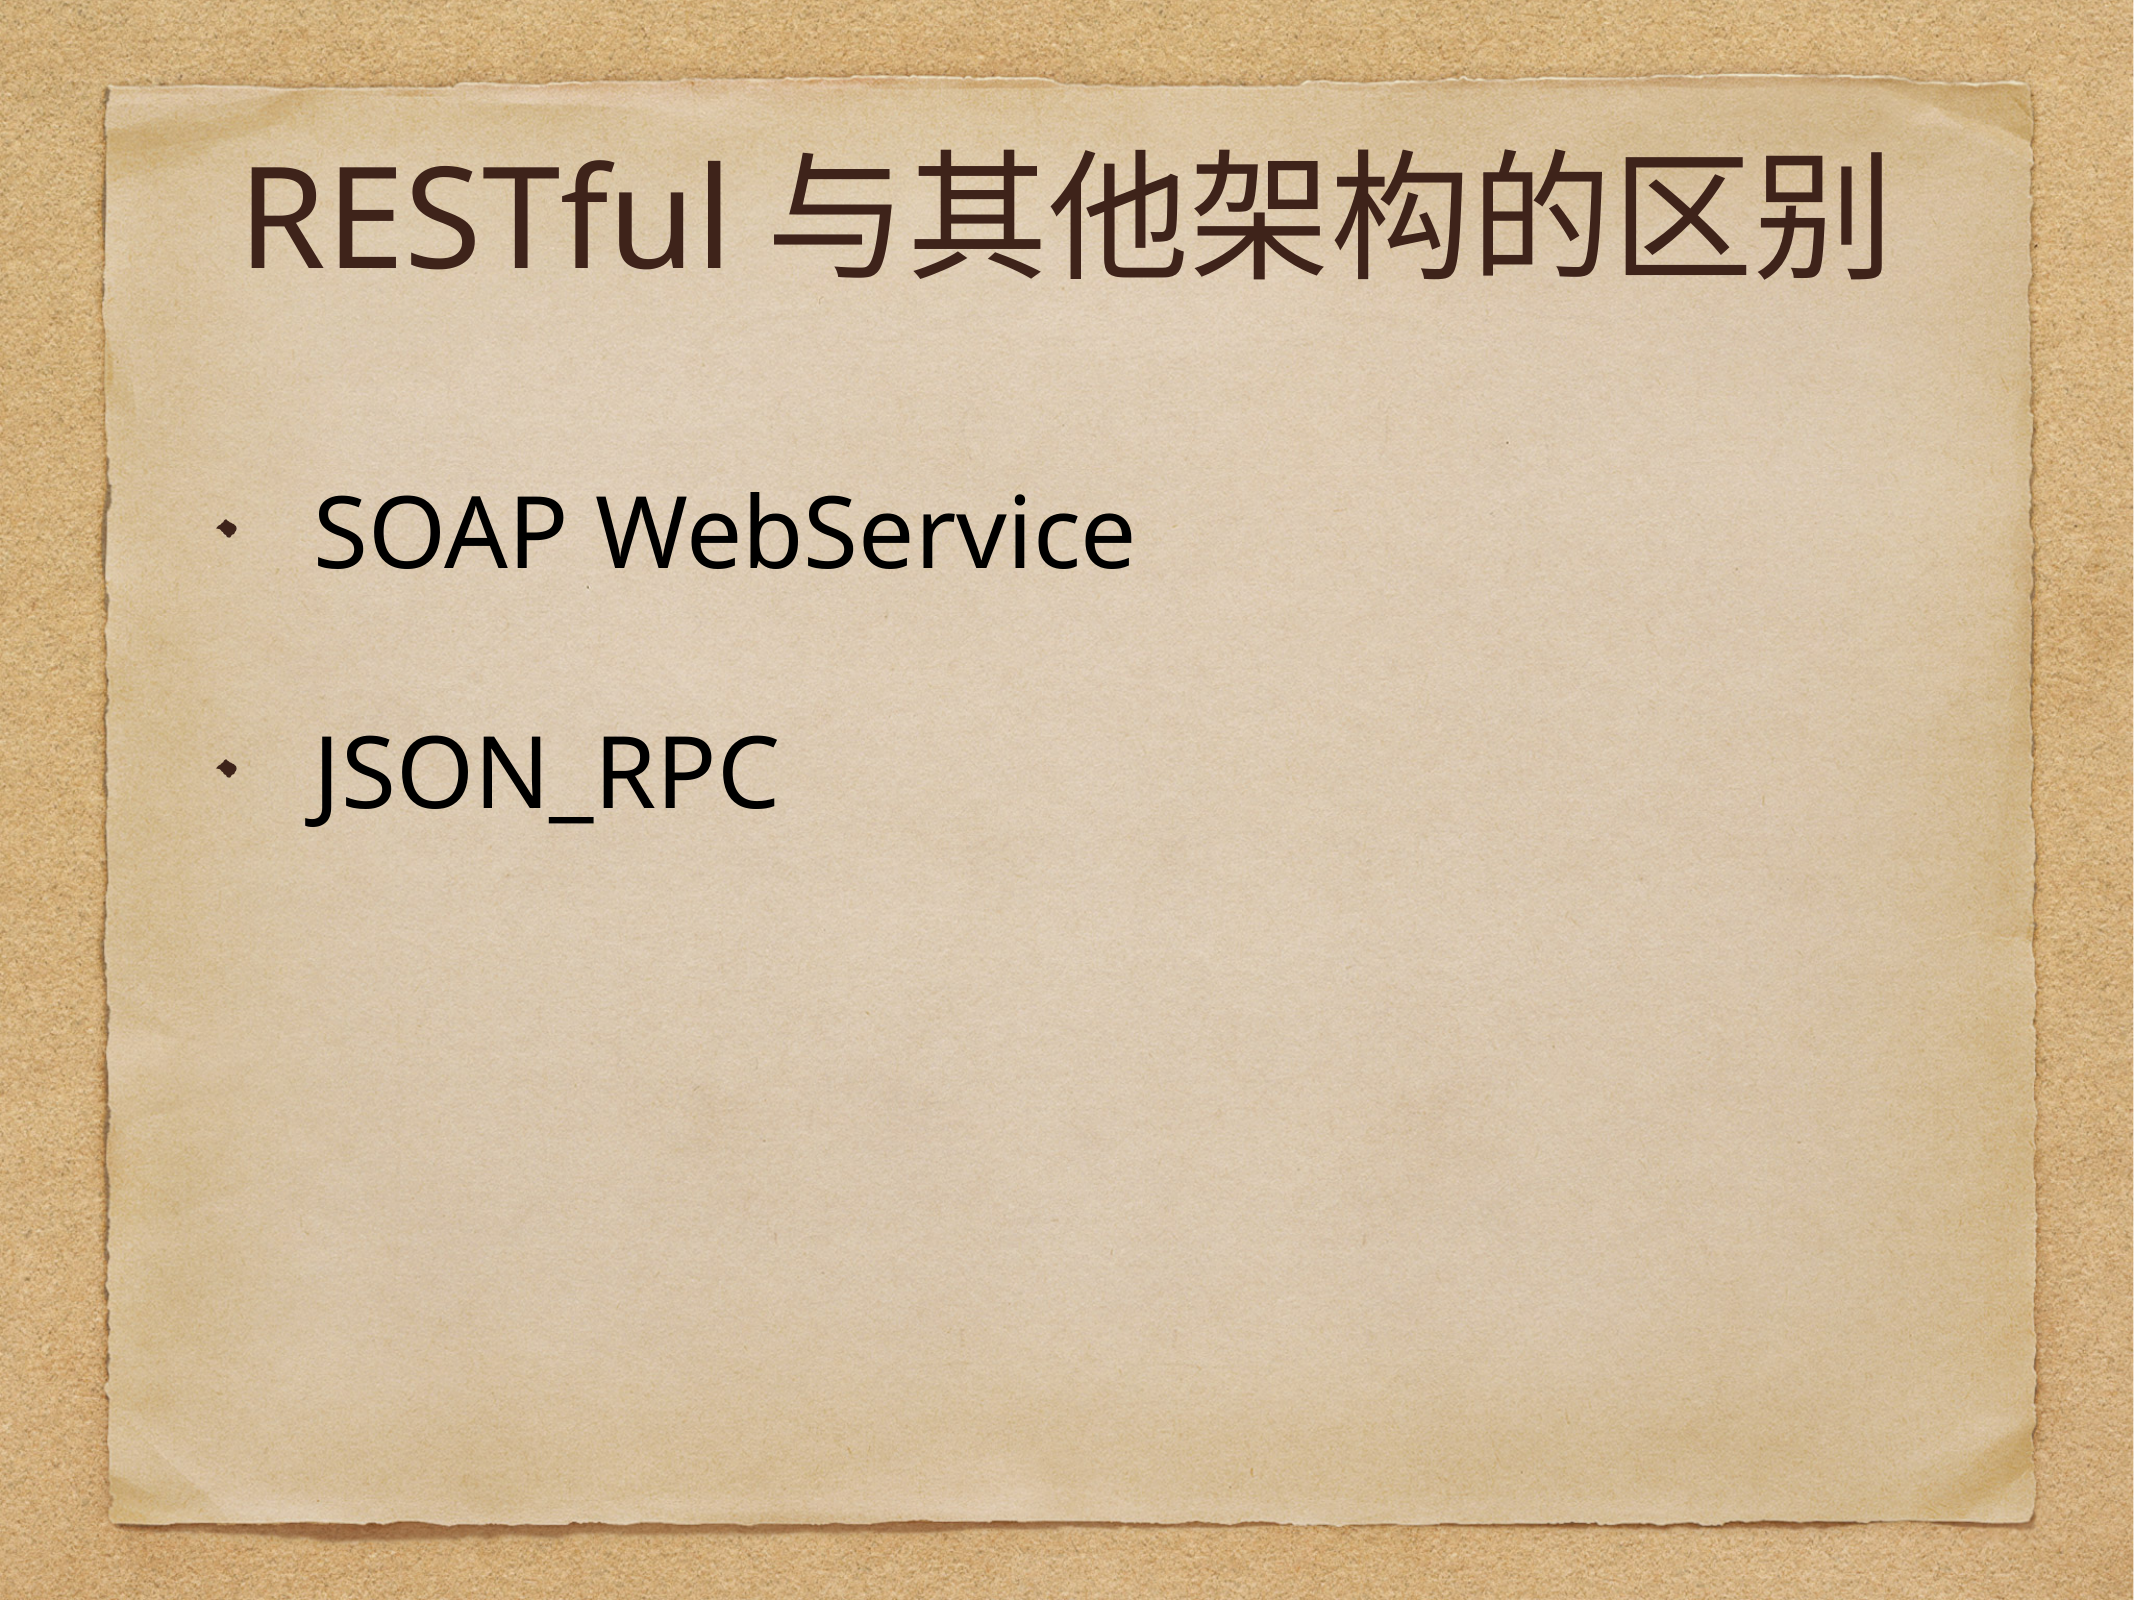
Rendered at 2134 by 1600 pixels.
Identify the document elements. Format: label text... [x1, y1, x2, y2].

list SOAP WebService JSON_RPC [207, 339, 1926, 1422]
picture [0, 0, 2134, 1600]
title RESTful与其他架构的区别 [207, 103, 1926, 321]
